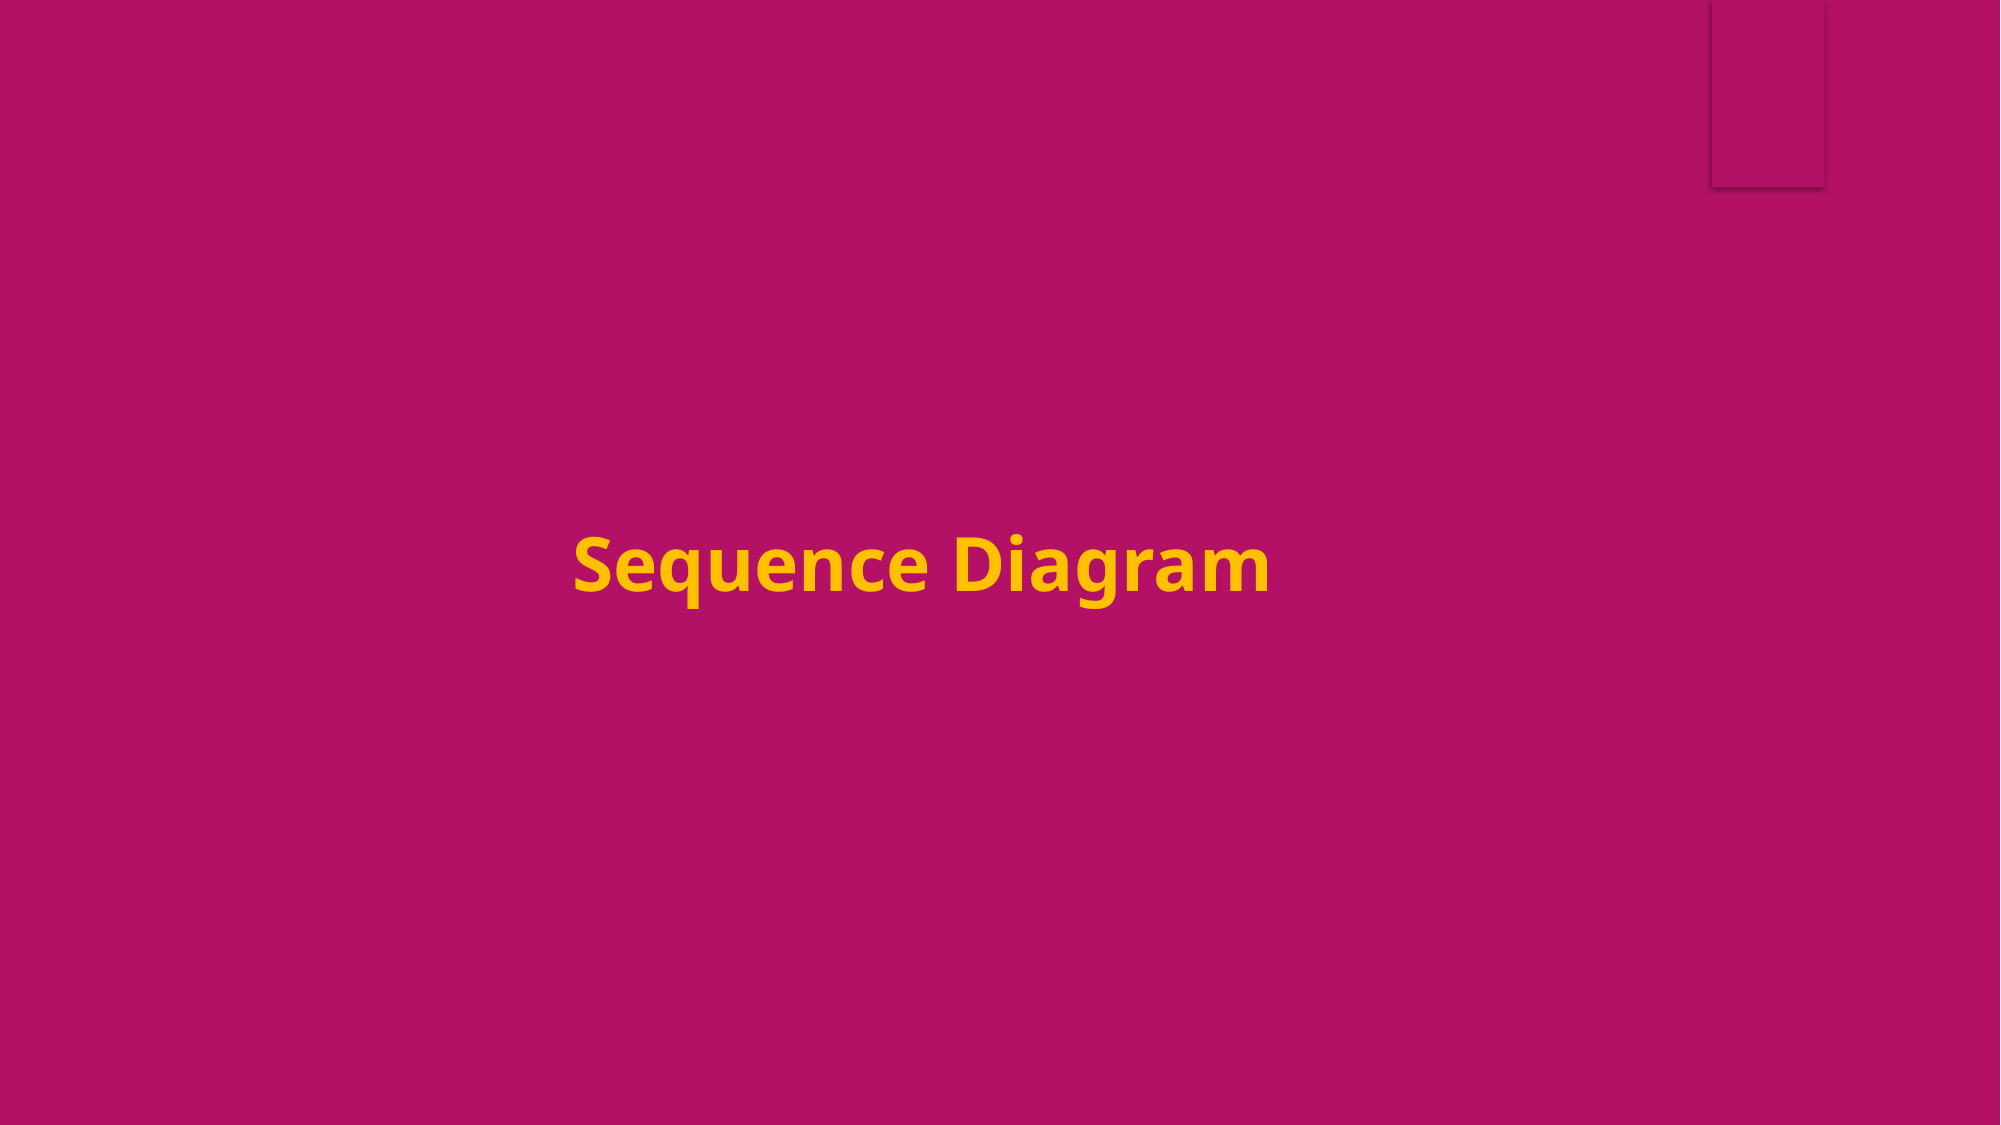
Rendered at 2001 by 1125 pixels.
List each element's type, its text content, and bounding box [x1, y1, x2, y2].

text_box Sequence Diagram [557, 509, 1558, 615]
